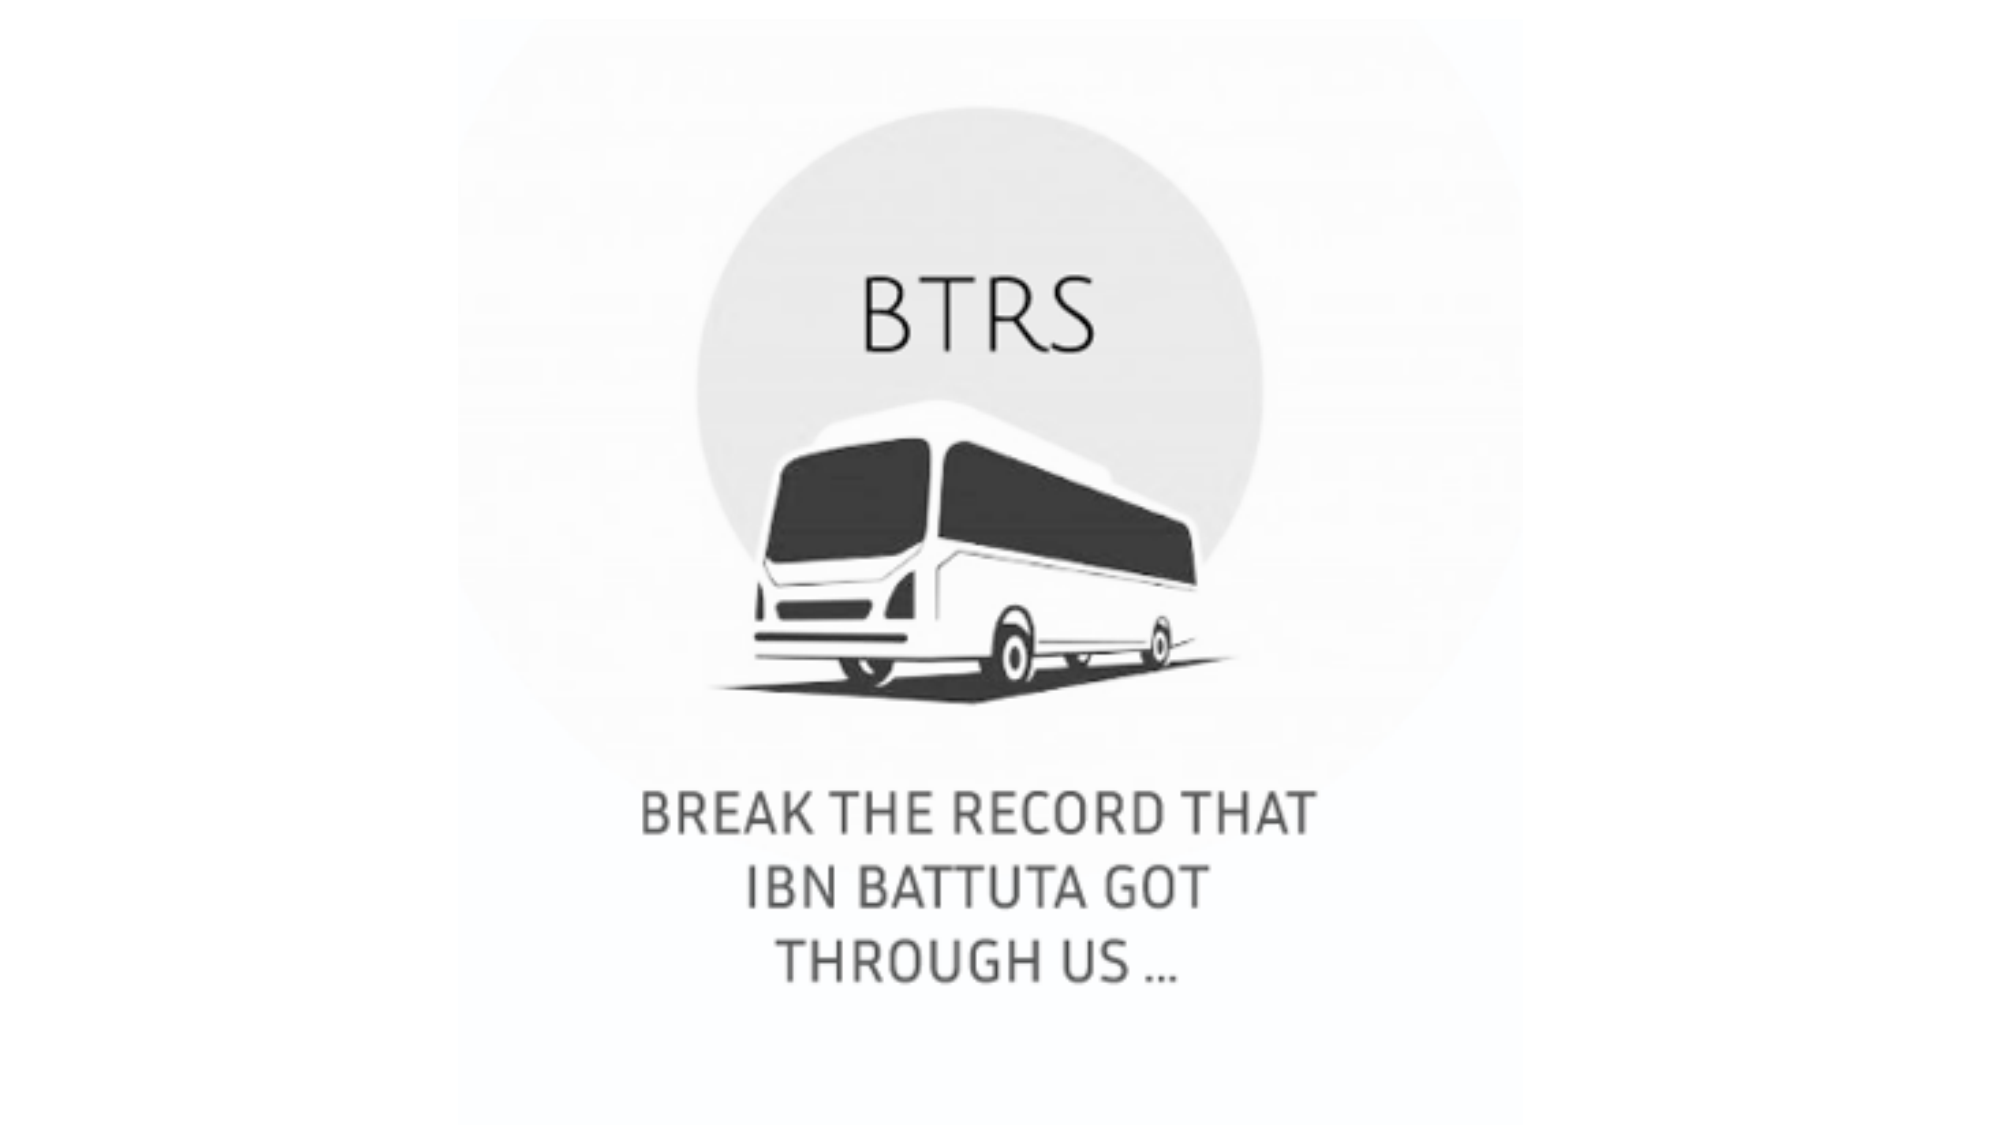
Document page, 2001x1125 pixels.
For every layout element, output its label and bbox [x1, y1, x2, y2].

picture [458, 19, 1523, 1125]
